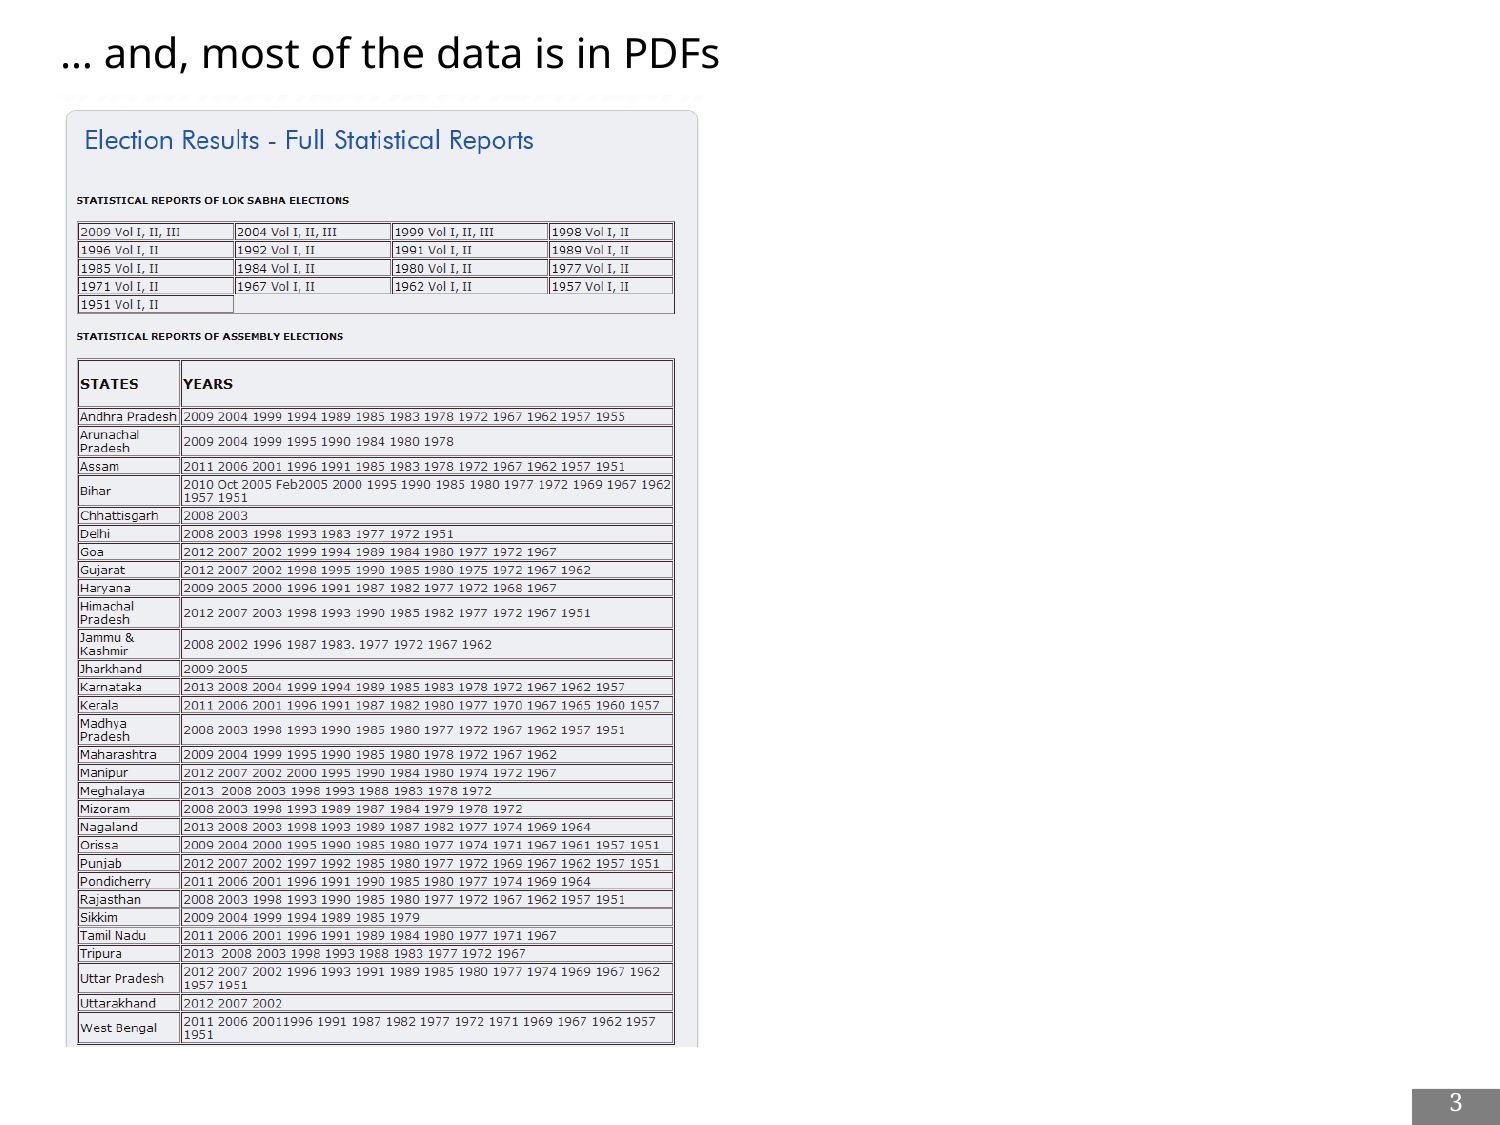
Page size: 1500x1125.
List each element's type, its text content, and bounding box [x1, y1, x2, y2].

picture [57, 95, 703, 1047]
slide_number 3 [1412, 1088, 1500, 1125]
text_box … and, most of the data is in PDFs [45, 19, 736, 84]
